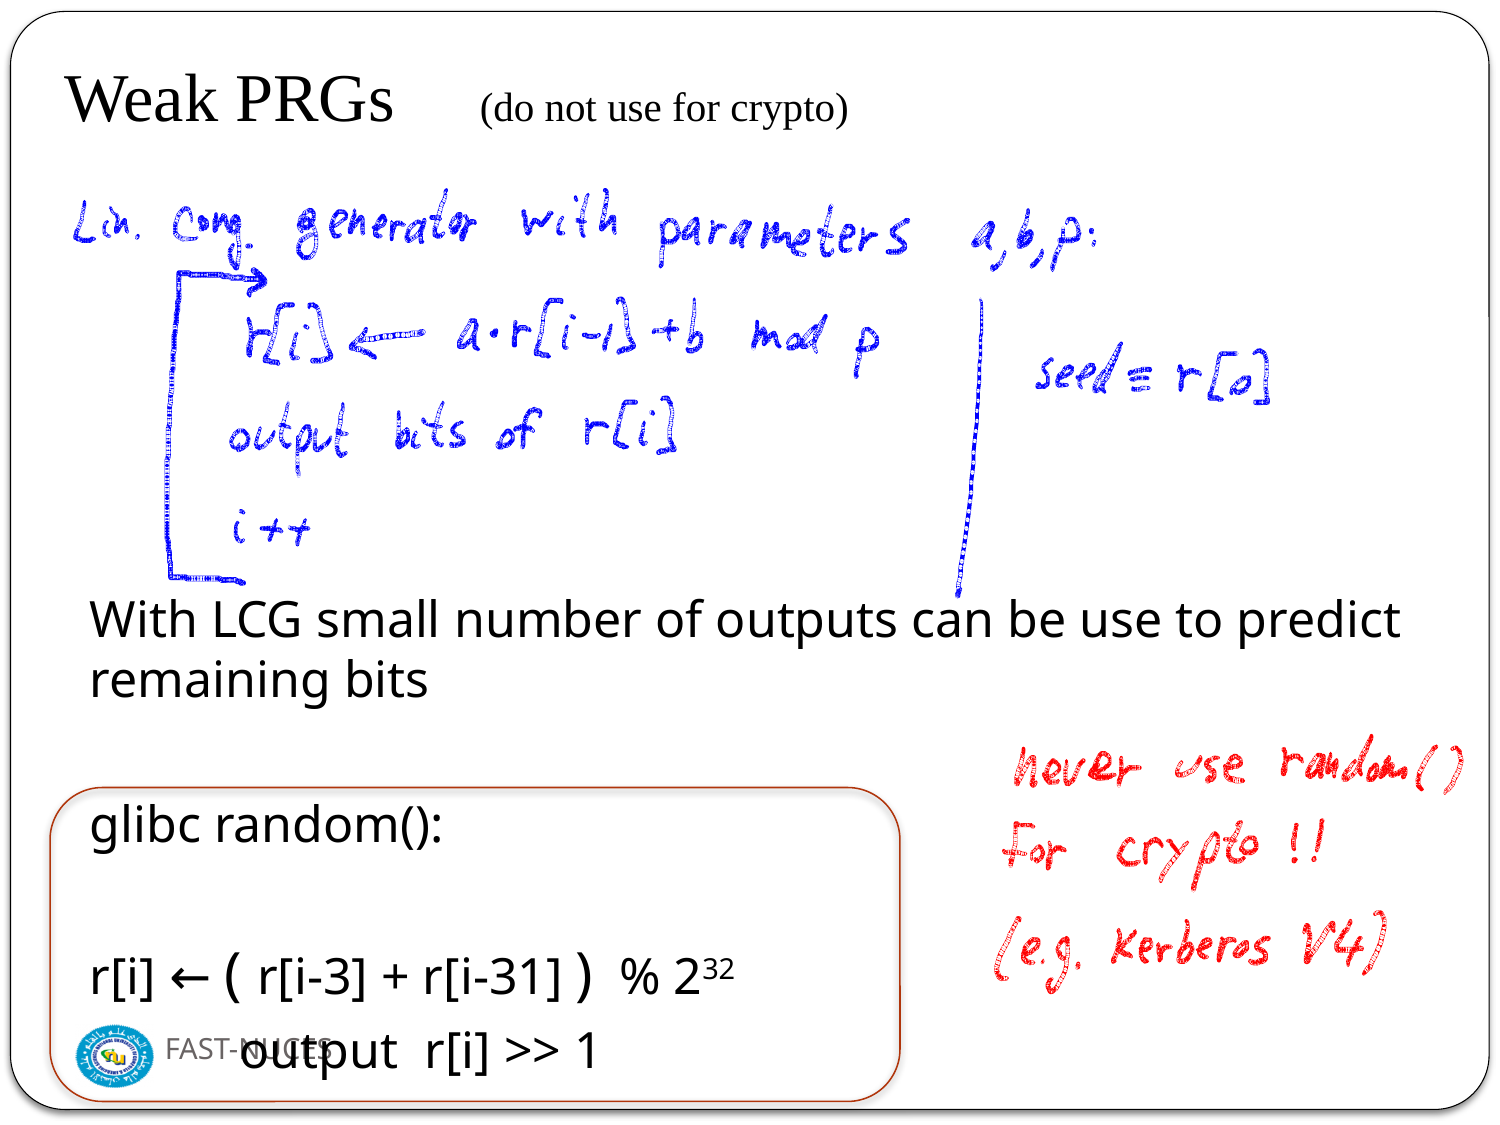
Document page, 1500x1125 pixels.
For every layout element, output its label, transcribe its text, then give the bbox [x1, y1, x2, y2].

footer FAST-NUCES [150, 1012, 800, 1088]
picture [91, 1038, 138, 1075]
picture [123, 1060, 154, 1088]
picture [74, 1024, 154, 1088]
list With LCG small number of outputs can be use to predict remaining bits glibc random(): r[i] ← ( r[i-3] + r[i-31] ) % 232 output r[i] >> 1 [75, 1010, 1425, 1125]
picture [68, 182, 1470, 1001]
title Weak PRGs (do not use for crypto) [50, 45, 1325, 150]
text_box [49, 805, 901, 1103]
